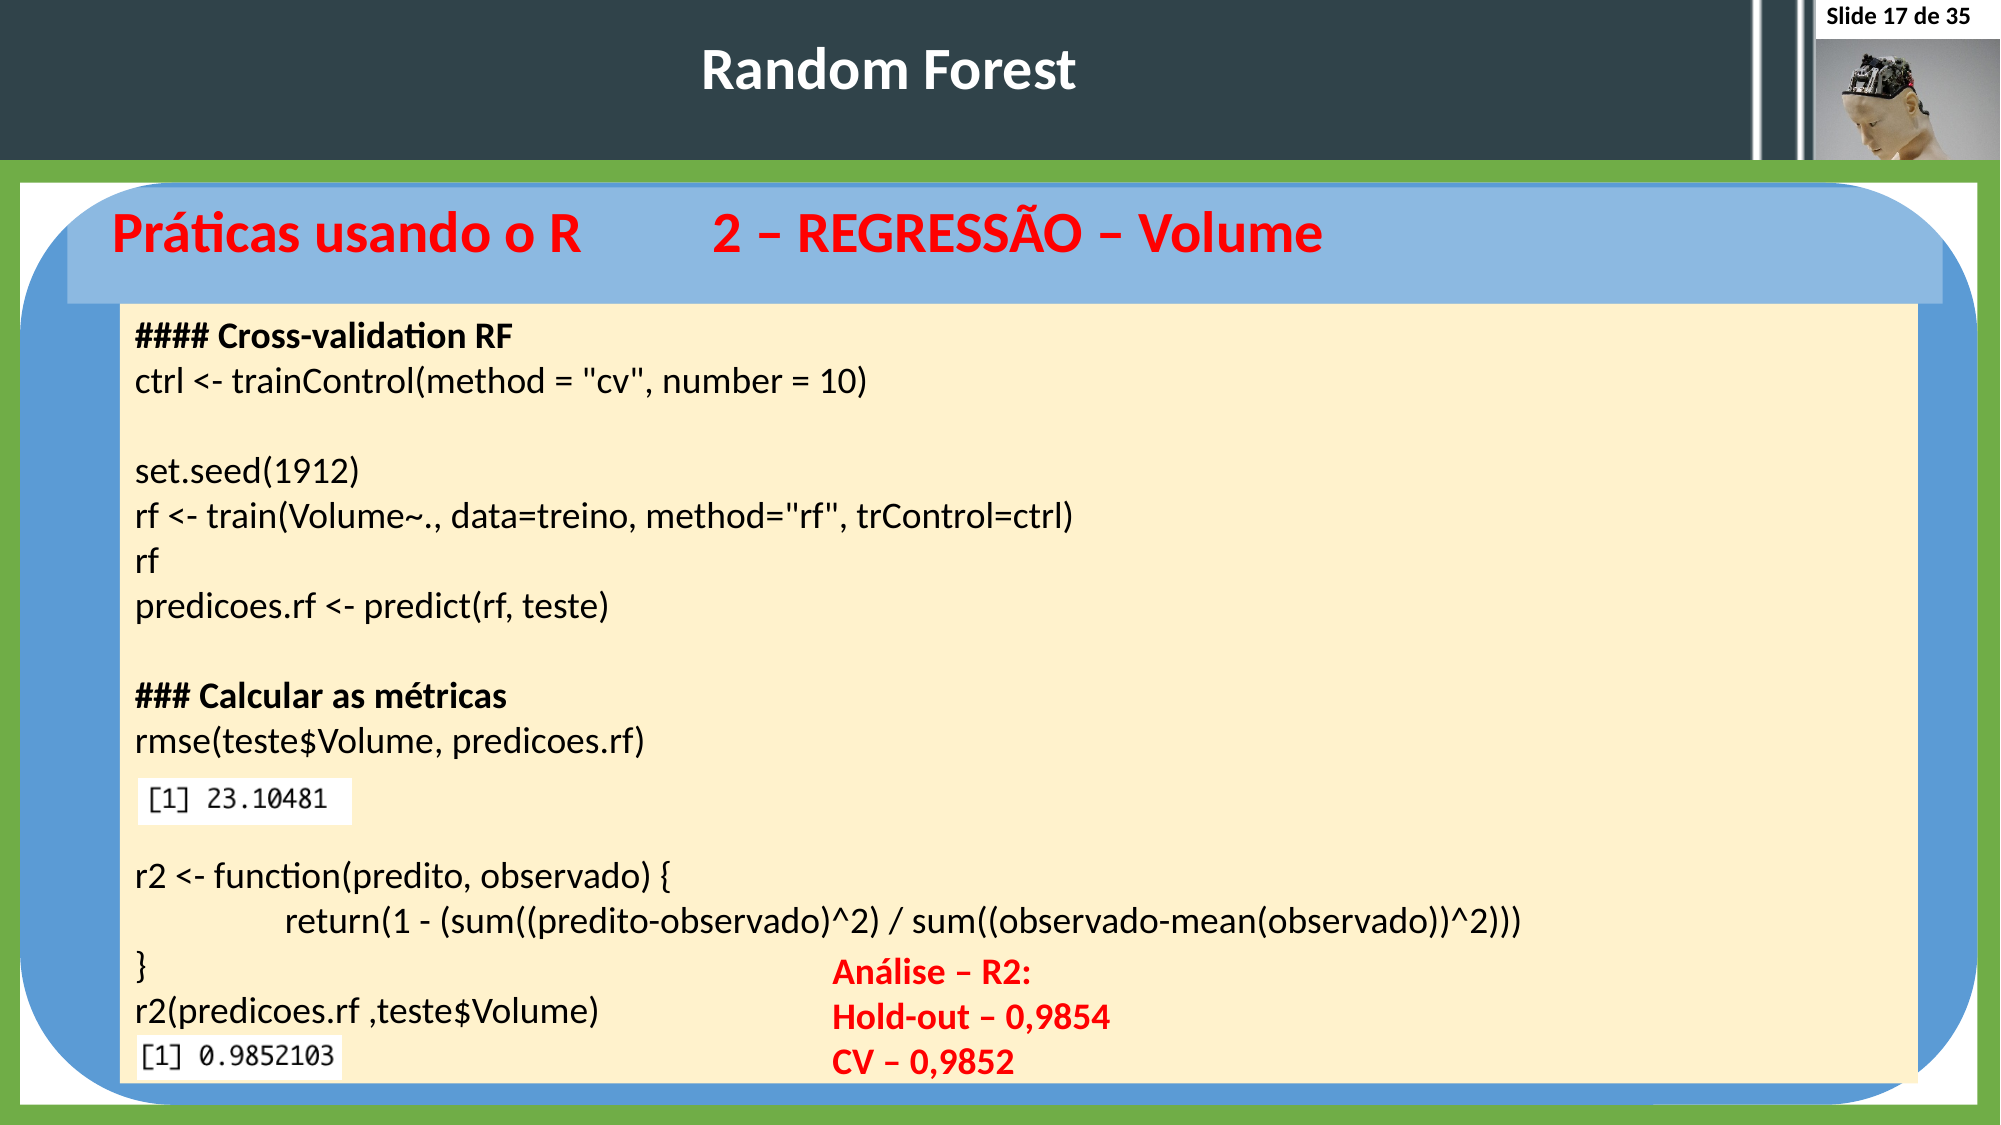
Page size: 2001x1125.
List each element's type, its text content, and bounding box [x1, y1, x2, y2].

text_box [1844, 182, 1978, 315]
text_box [133, 181, 1864, 187]
picture [0, 0, 2000, 161]
text_box Análise – R2: Hold-out – 0,9854 CV – 0,9852 [817, 939, 1341, 1090]
picture [138, 778, 352, 825]
text_box [1840, 973, 1978, 1106]
text_box [0, 159, 2000, 1125]
text_box [19, 969, 157, 1106]
list Práticas usando o R 2 – REGRESSÃO – Volume [67, 187, 1943, 304]
text_box [19, 224, 1903, 1106]
text_box #### Cross-validation RF ctrl <- trainControl(method = "cv", number = 10) set.seed(1912) rf <- train(Volume~., data=treino, method="rf", trControl=ctrl) rf predicoes.rf <- predict(rf, teste) ### Calcular as métricas rmse(teste$Volume, predicoes.rf) r2 <- function(predito, observado) { return(1 - (sum((predito-observado)^2) / sum((observado-mean(observado))^2))) } r2(predicoes.rf ,teste$Volume) [119, 303, 1918, 1084]
text_box [1918, 237, 1979, 1074]
picture [137, 1035, 343, 1080]
text_box [19, 182, 153, 319]
